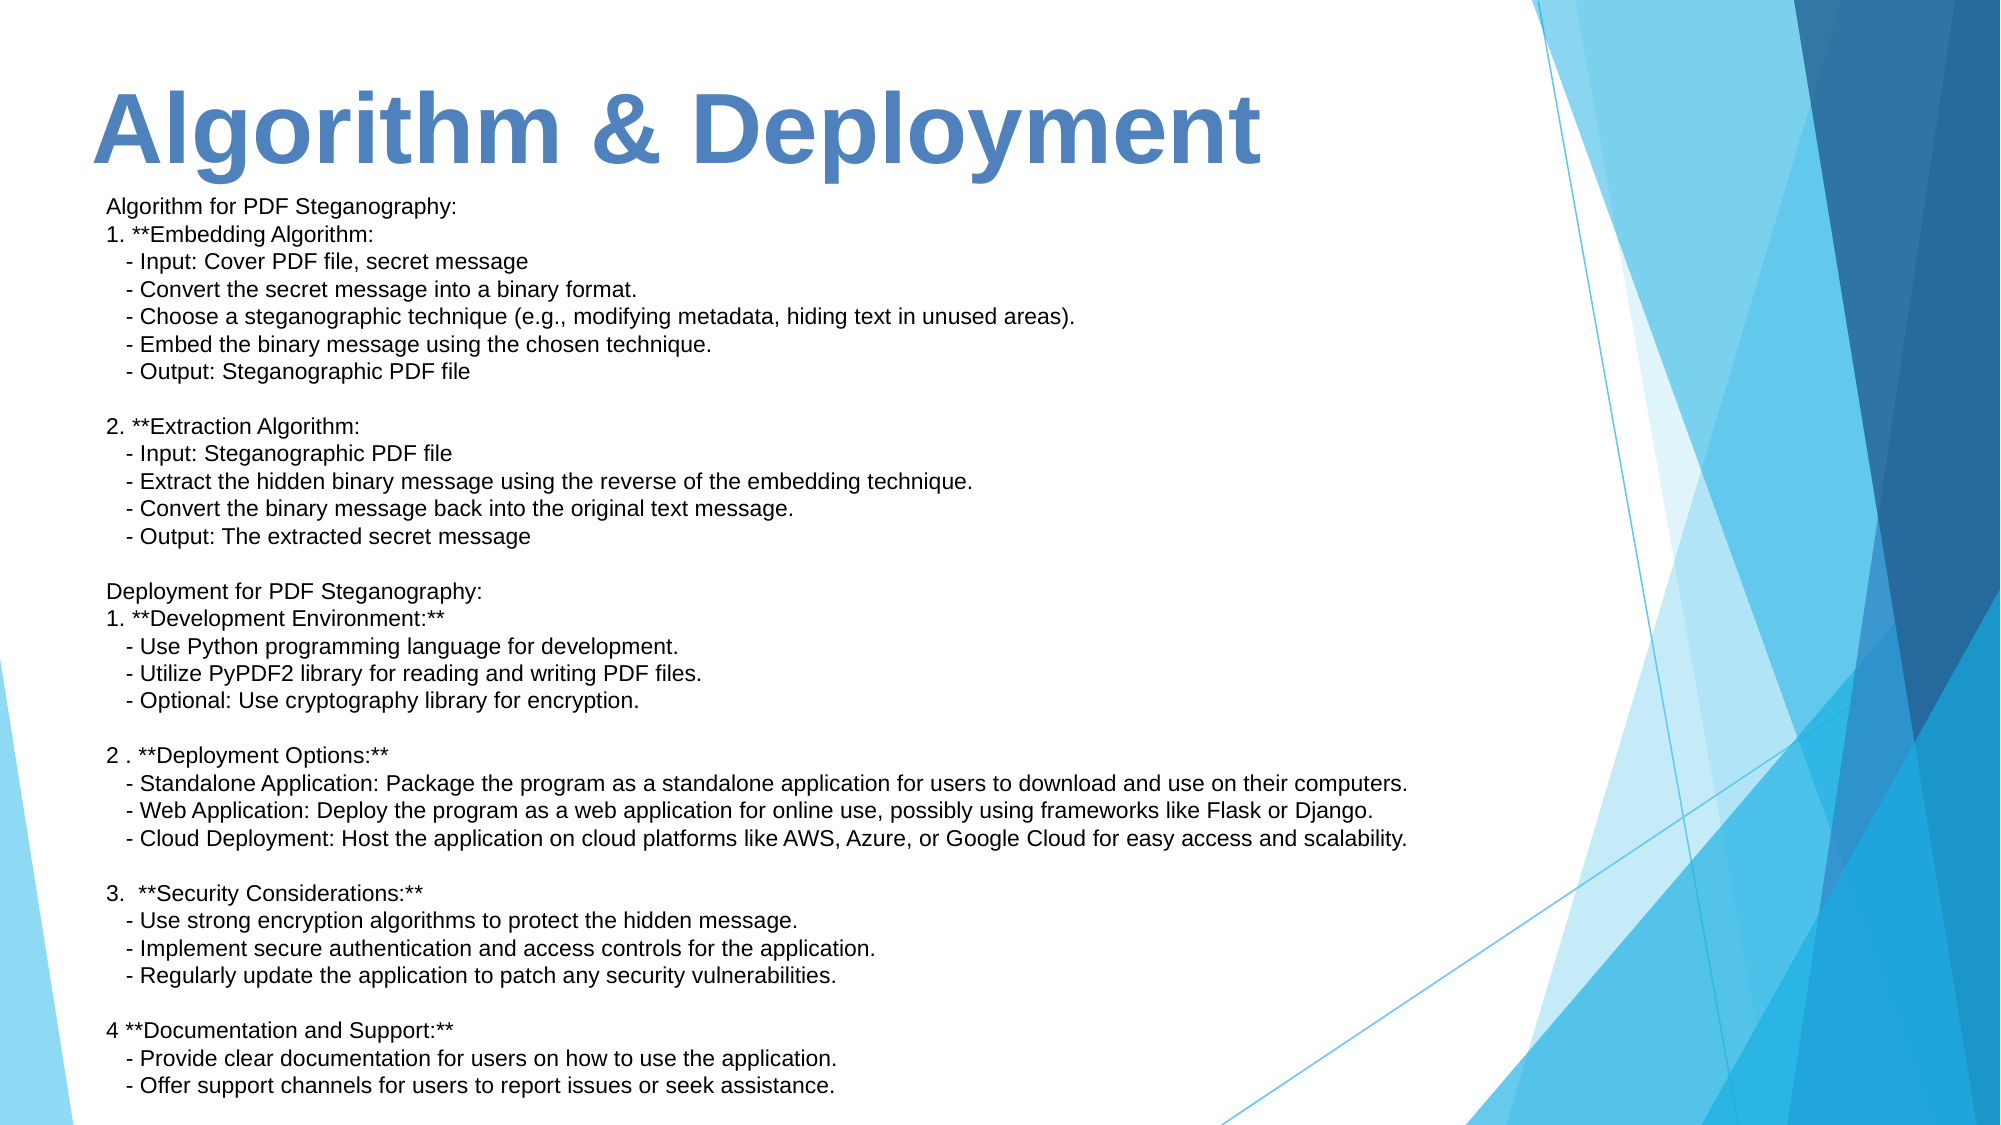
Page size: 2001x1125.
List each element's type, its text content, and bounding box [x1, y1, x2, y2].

text_box Algorithm for PDF Steganography: 1. **Embedding Algorithm: - Input: Cover PDF file, secret message - Convert the secret message into a binary format. - Choose a steganographic technique (e.g., modifying metadata, hiding text in unused areas). - Embed the binary message using the chosen technique. - Output: Steganographic PDF file 2. **Extraction Algorithm: - Input: Steganographic PDF file - Extract the hidden binary message using the reverse of the embedding technique. - Convert the binary message back into the original text message. - Output: The extracted secret message Deployment for PDF Steganography: 1. **Development Environment:** - Use Python programming language for development. - Utilize PyPDF2 library for reading and writing PDF files. - Optional: Use cryptography library for encryption. 2 . **Deployment Options:** - Standalone Application: Package the program as a standalone application for users to download and use on their computers. - Web Application: Deploy the program as a web application for online use, possibly using frameworks like Flask or Django. - Cloud Deployment: Host the application on cloud platforms like AWS, Azure, or Google Cloud for easy access and scalability. 3. **Security Considerations:** - Use strong encryption algorithms to protect the hidden message. - Implement secure authentication and access controls for the application. - Regularly update the application to patch any security vulnerabilities. 4 **Documentation and Support:** - Provide clear documentation for users on how to use the application. - Offer support channels for users to report issues or seek assistance. [91, 184, 1746, 1106]
title Algorithm & Deployment [91, 63, 1694, 184]
